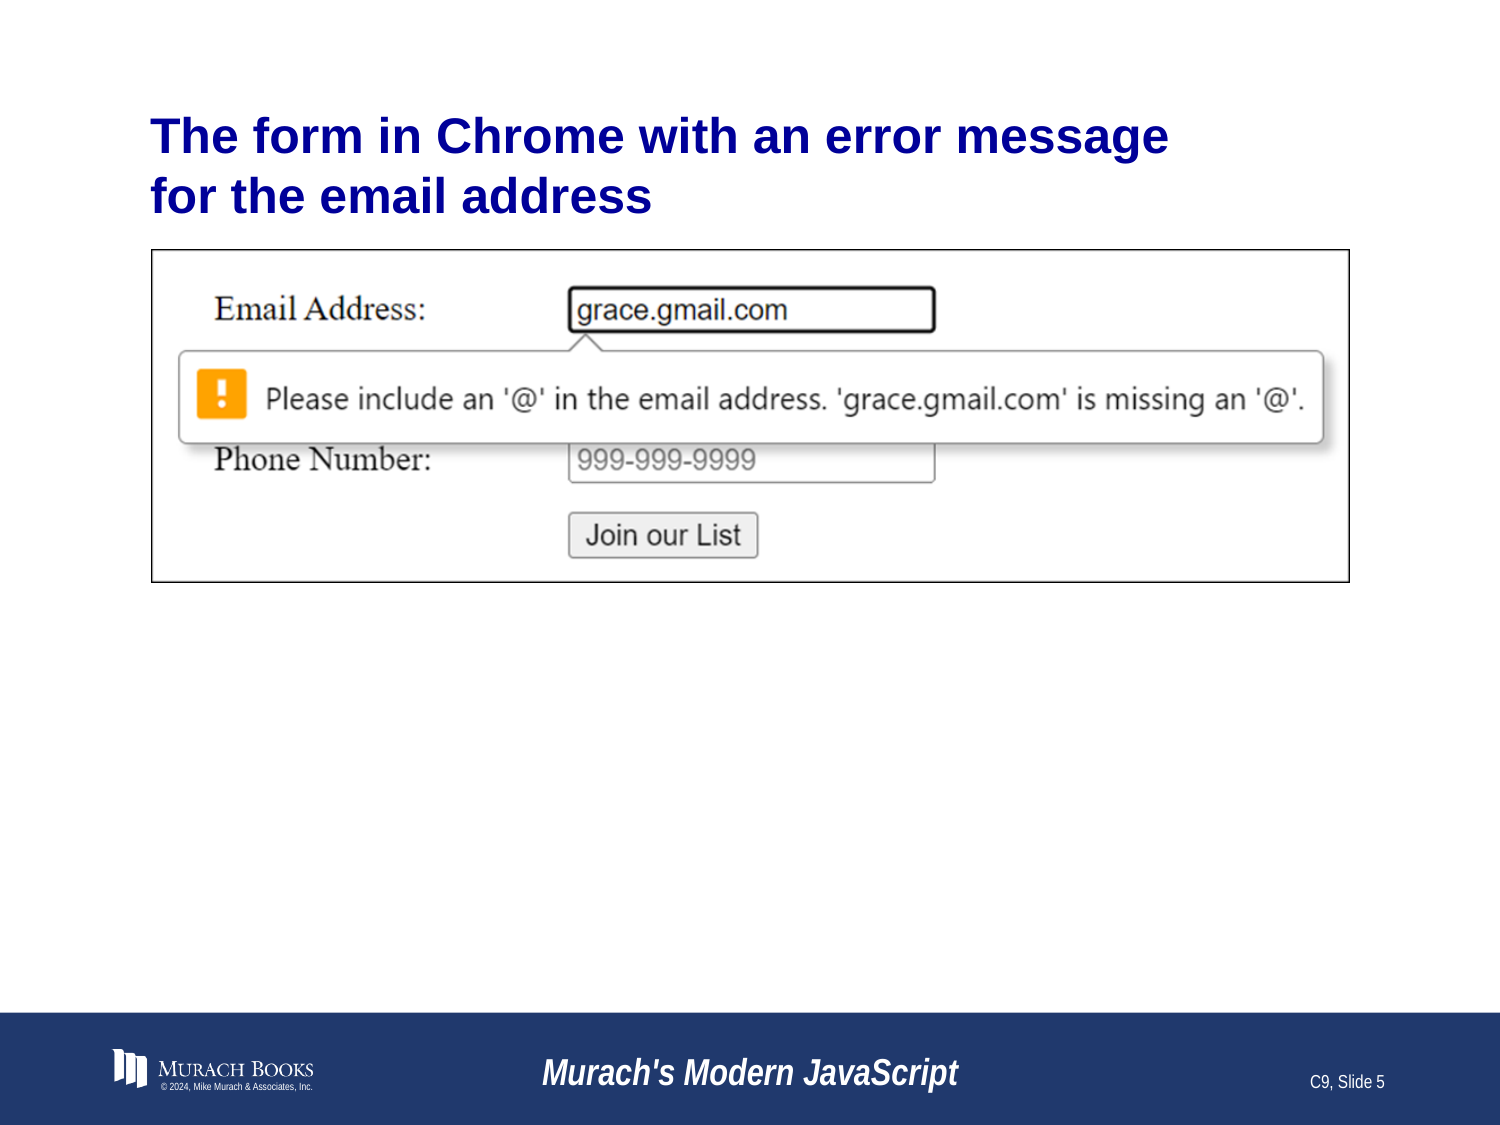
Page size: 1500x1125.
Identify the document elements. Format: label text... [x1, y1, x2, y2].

footer © 2024, Mike Murach & Associates, Inc. [12, 1025, 450, 1100]
slide_number Murach's Modern JavaScript [450, 1025, 1050, 1100]
slide_number C9, Slide 5 [1087, 1025, 1400, 1100]
title The form in Chrome with an error message for the email address [150, 102, 1350, 224]
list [150, 249, 1351, 583]
